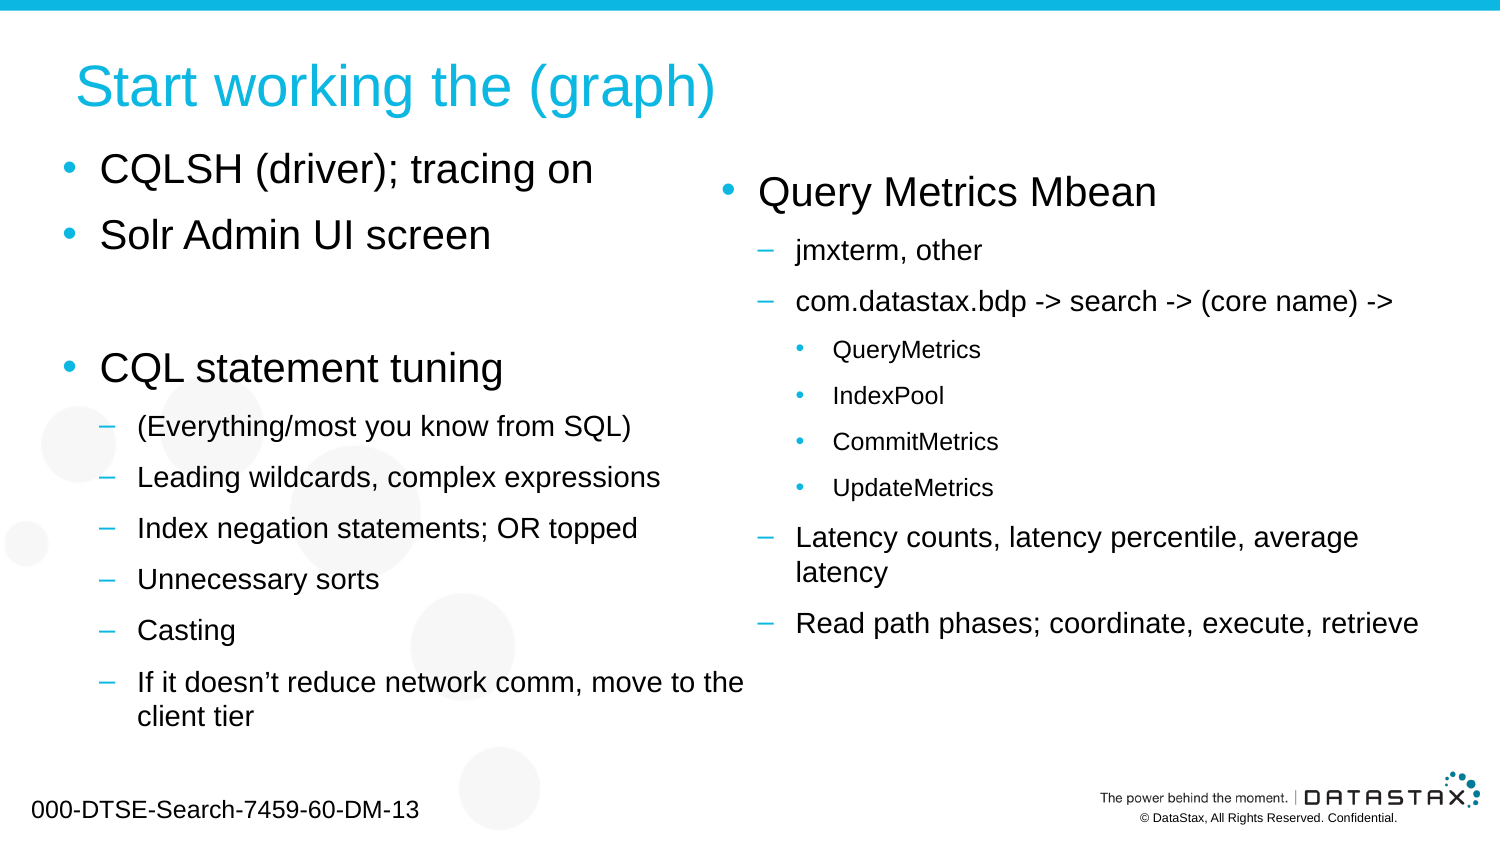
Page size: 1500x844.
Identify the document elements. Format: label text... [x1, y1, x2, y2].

text_box Query Metrics Mbean jmxterm, other com.datastax.bdp -> search -> (core name) -> QueryMetrics IndexPool CommitMetrics UpdateMetrics Latency counts, latency percentile, average latency Read path phases; coordinate, execute, retrieve [719, 157, 1463, 553]
slide_number © DataStax, All Rights Reserved. Confidential. [1125, 802, 1463, 834]
picture [1085, 756, 1495, 823]
slide_number 000-DTSE-Search-7459-60-DM-13 [16, 785, 720, 831]
list CQLSH (driver); tracing on Solr Admin UI screen CQL statement tuning (Everything/most you know from SQL) Leading wildcards, complex expressions Index negation statements; OR topped Unnecessary sorts Casting If it doesn’t reduce network comm, move to the client tier [61, 134, 804, 530]
title Start working the (graph) [75, 44, 1425, 135]
